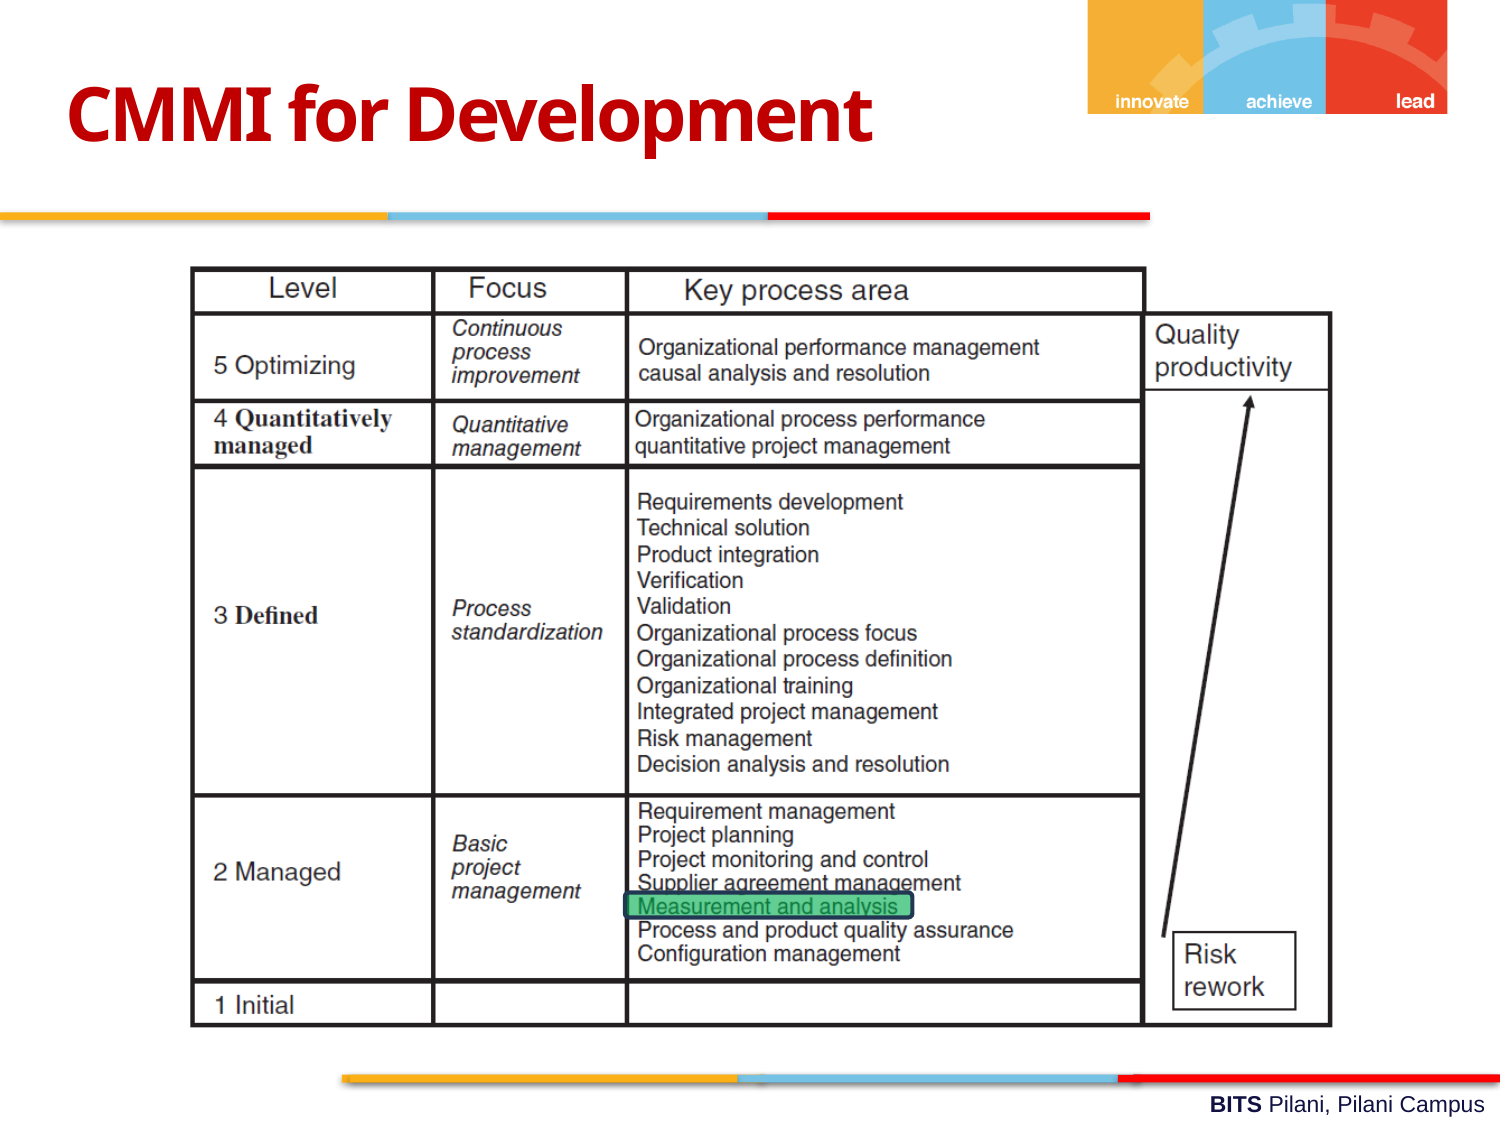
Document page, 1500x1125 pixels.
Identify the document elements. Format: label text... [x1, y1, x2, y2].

picture [1087, 0, 1448, 114]
list CMMI for Development [50, 24, 1088, 213]
picture [187, 262, 1338, 1033]
